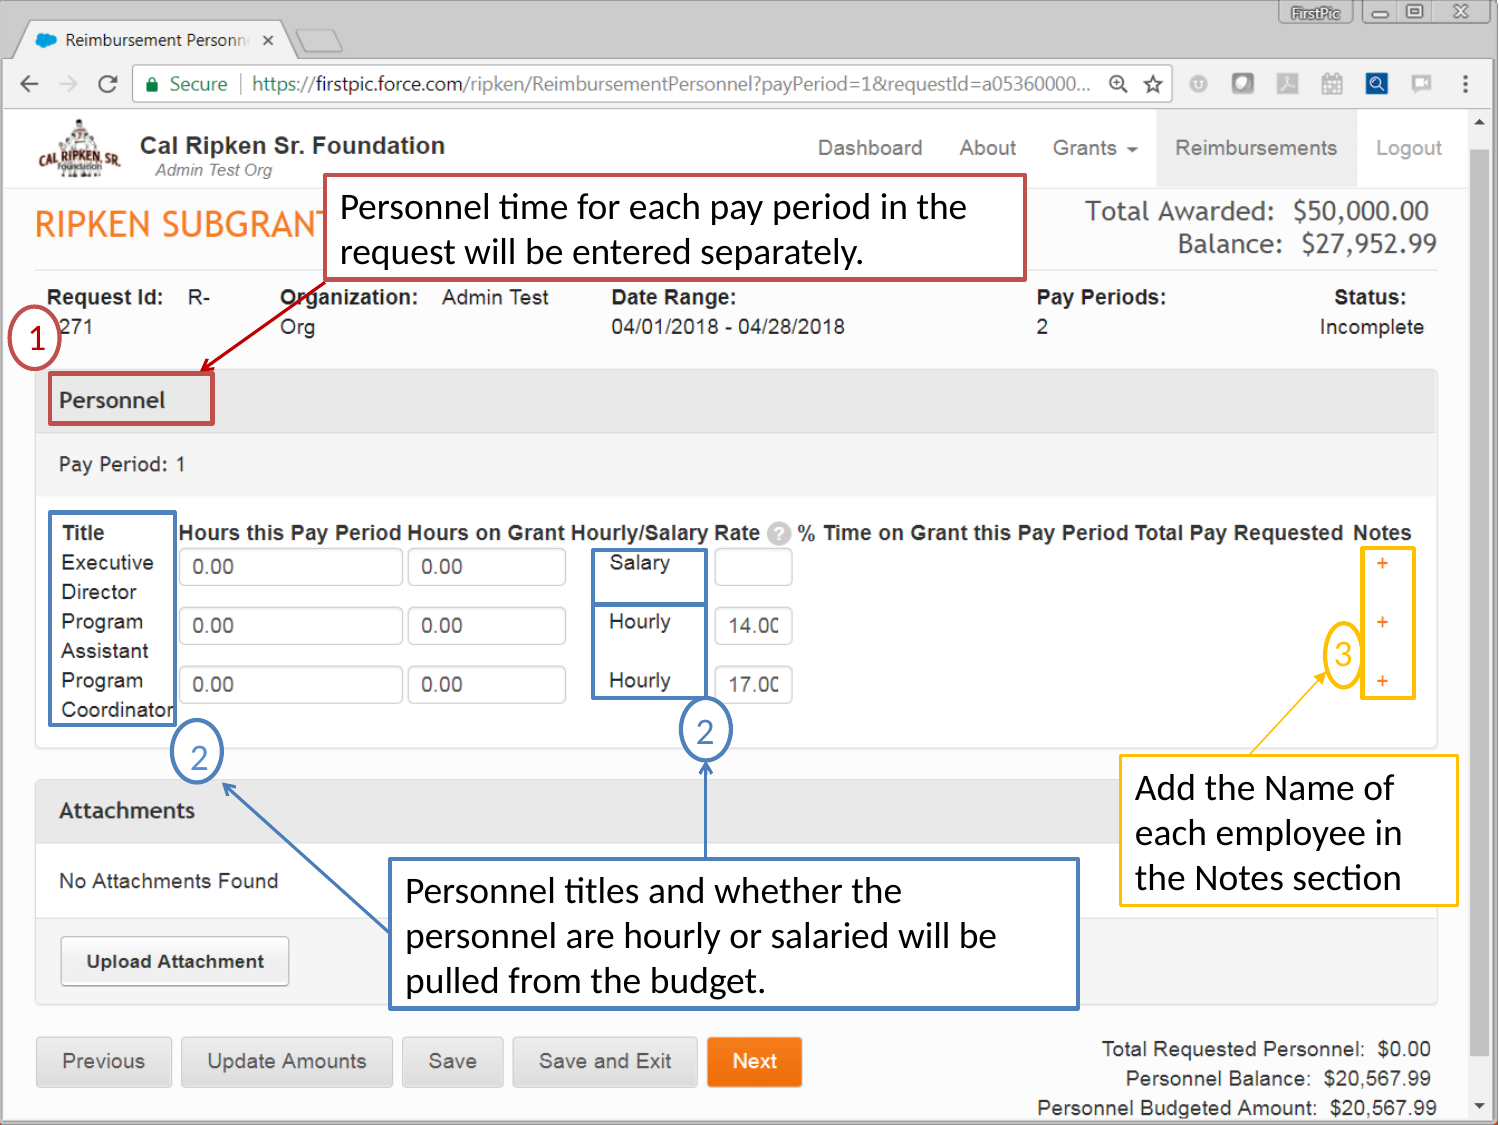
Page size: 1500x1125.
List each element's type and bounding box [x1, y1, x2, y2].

text_box [1249, 671, 1327, 755]
text_box [199, 282, 326, 372]
text_box [221, 782, 391, 935]
picture [0, 0, 1498, 1125]
